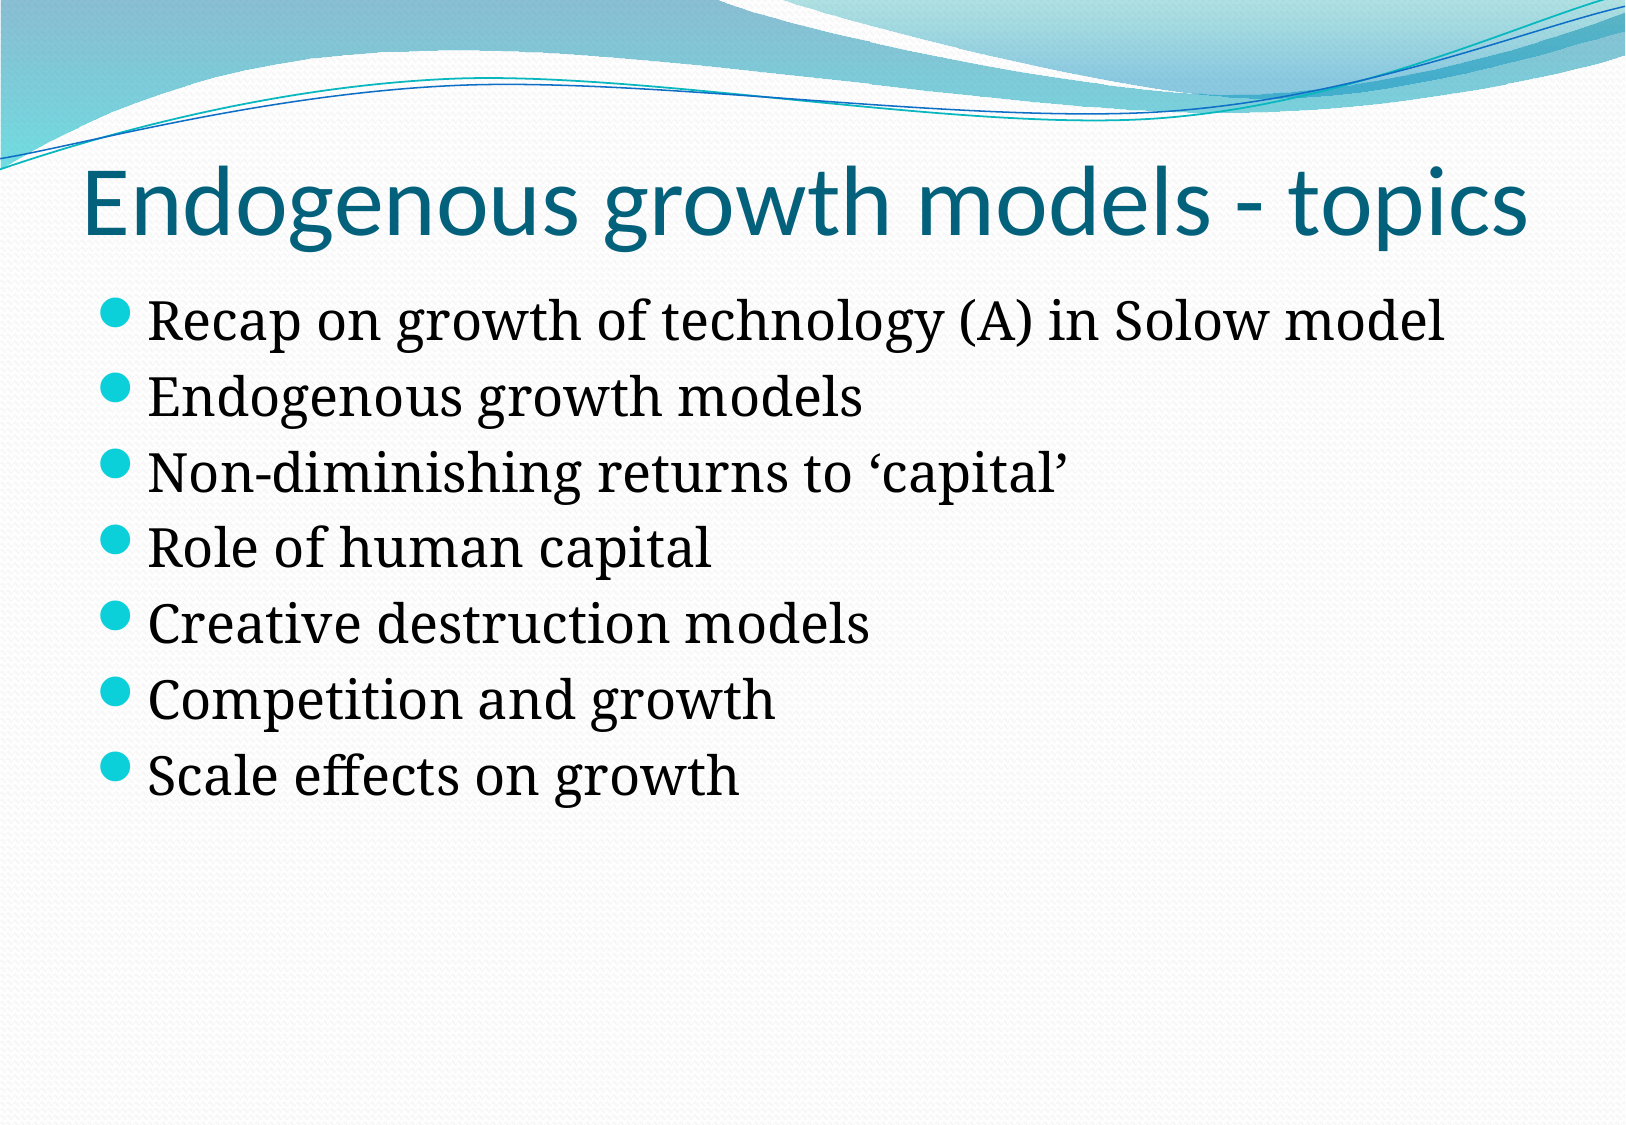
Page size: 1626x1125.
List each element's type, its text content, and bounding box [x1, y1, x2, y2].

list Recap on growth of technology (A) in Solow model Endogenous growth models Non-diminishing returns to ‘capital’ Role of human capital Creative destruction models Competition and growth Scale effects on growth [81, 278, 1544, 1038]
title Endogenous growth models - topics [81, 115, 1544, 256]
